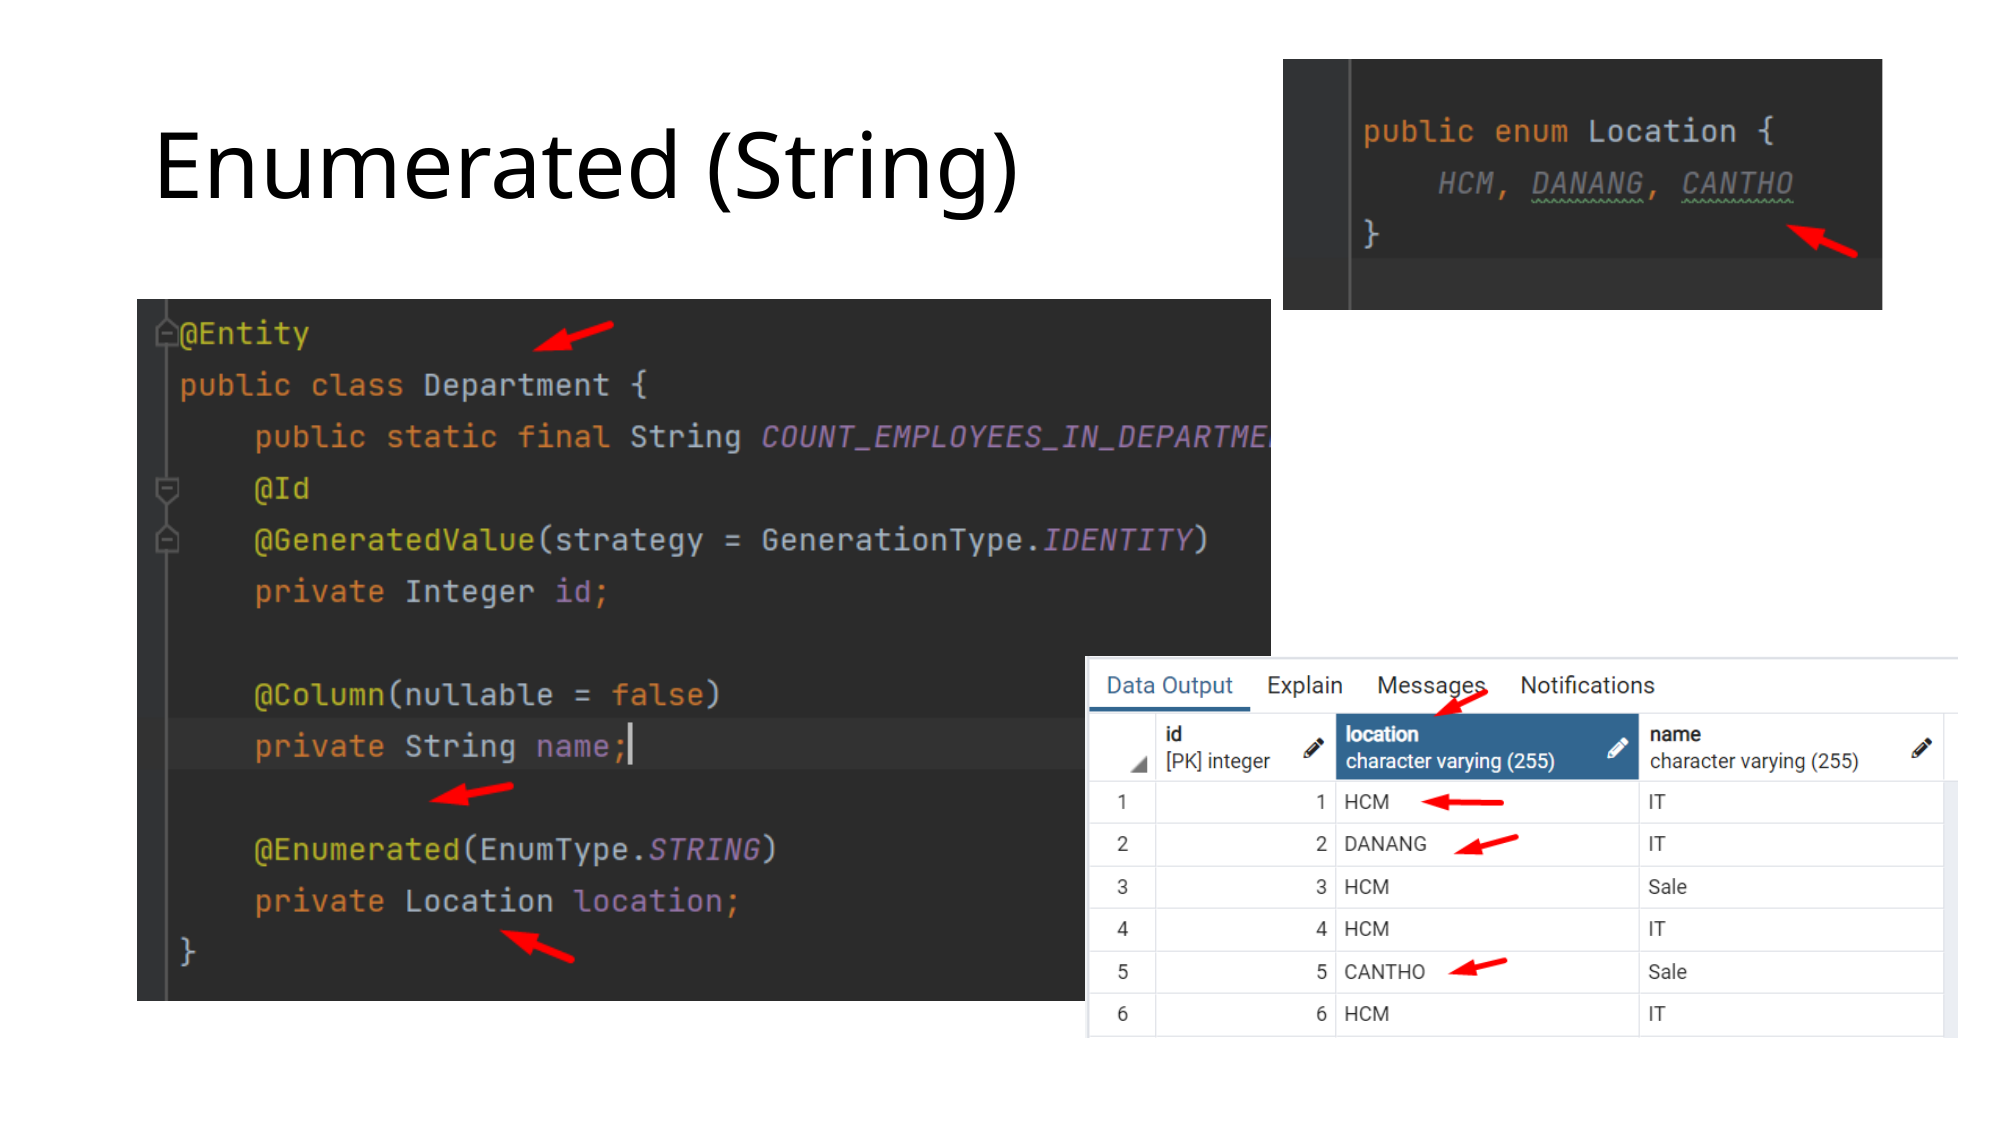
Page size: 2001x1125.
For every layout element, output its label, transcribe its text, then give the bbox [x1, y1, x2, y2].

picture [1282, 59, 1883, 310]
title Enumerated (String) [137, 59, 1282, 278]
picture [137, 299, 1958, 1038]
